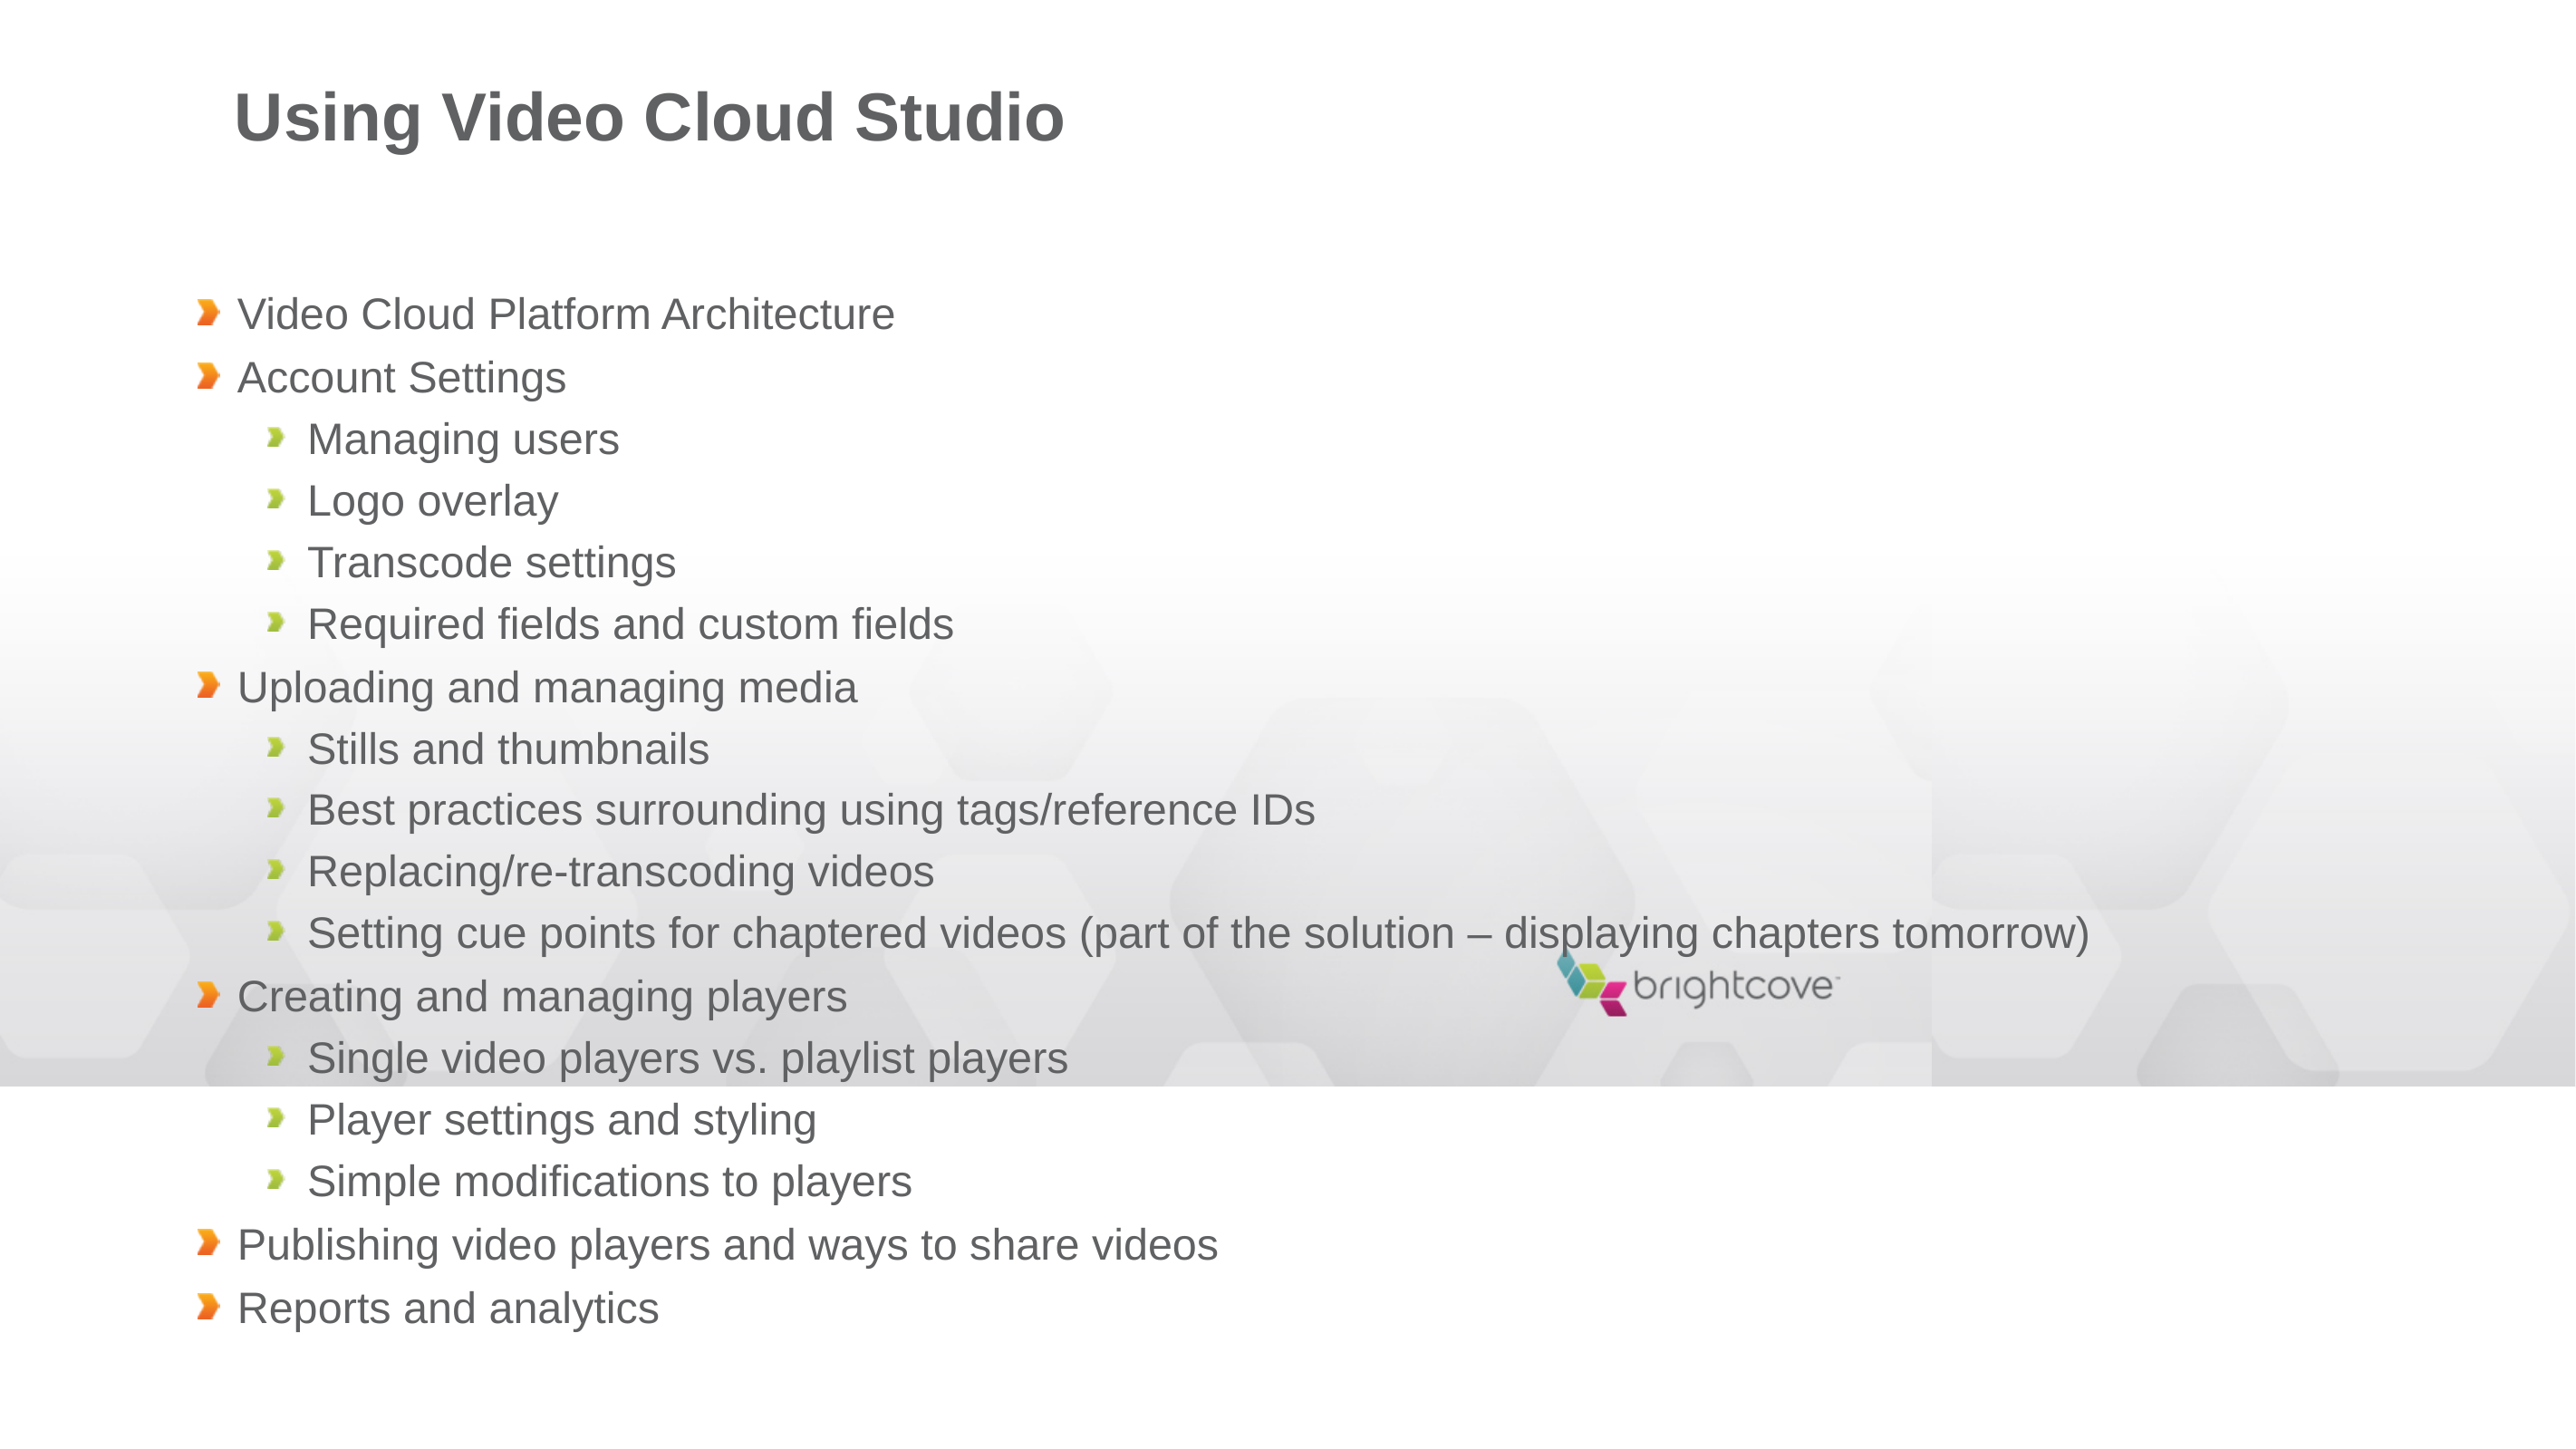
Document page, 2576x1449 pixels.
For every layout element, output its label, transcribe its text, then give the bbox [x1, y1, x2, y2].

title Using Video Cloud Studio [211, 46, 2366, 263]
picture [0, 0, 2576, 1449]
list Video Cloud Platform Architecture Account Settings Managing users Logo overlay Transcode settings Required fields and custom fields Uploading and managing media Stills and thumbnails Best practices surrounding using tags/reference IDs Replacing/re-transcoding videos Setting cue points for chaptered videos (part of the solution – displaying chapters tomorrow) Creating and managing players Single video players vs. playlist players Player settings and styling Simple modifications to players Publishing video players and ways to share videos Reports and analytics [174, 274, 2369, 1351]
